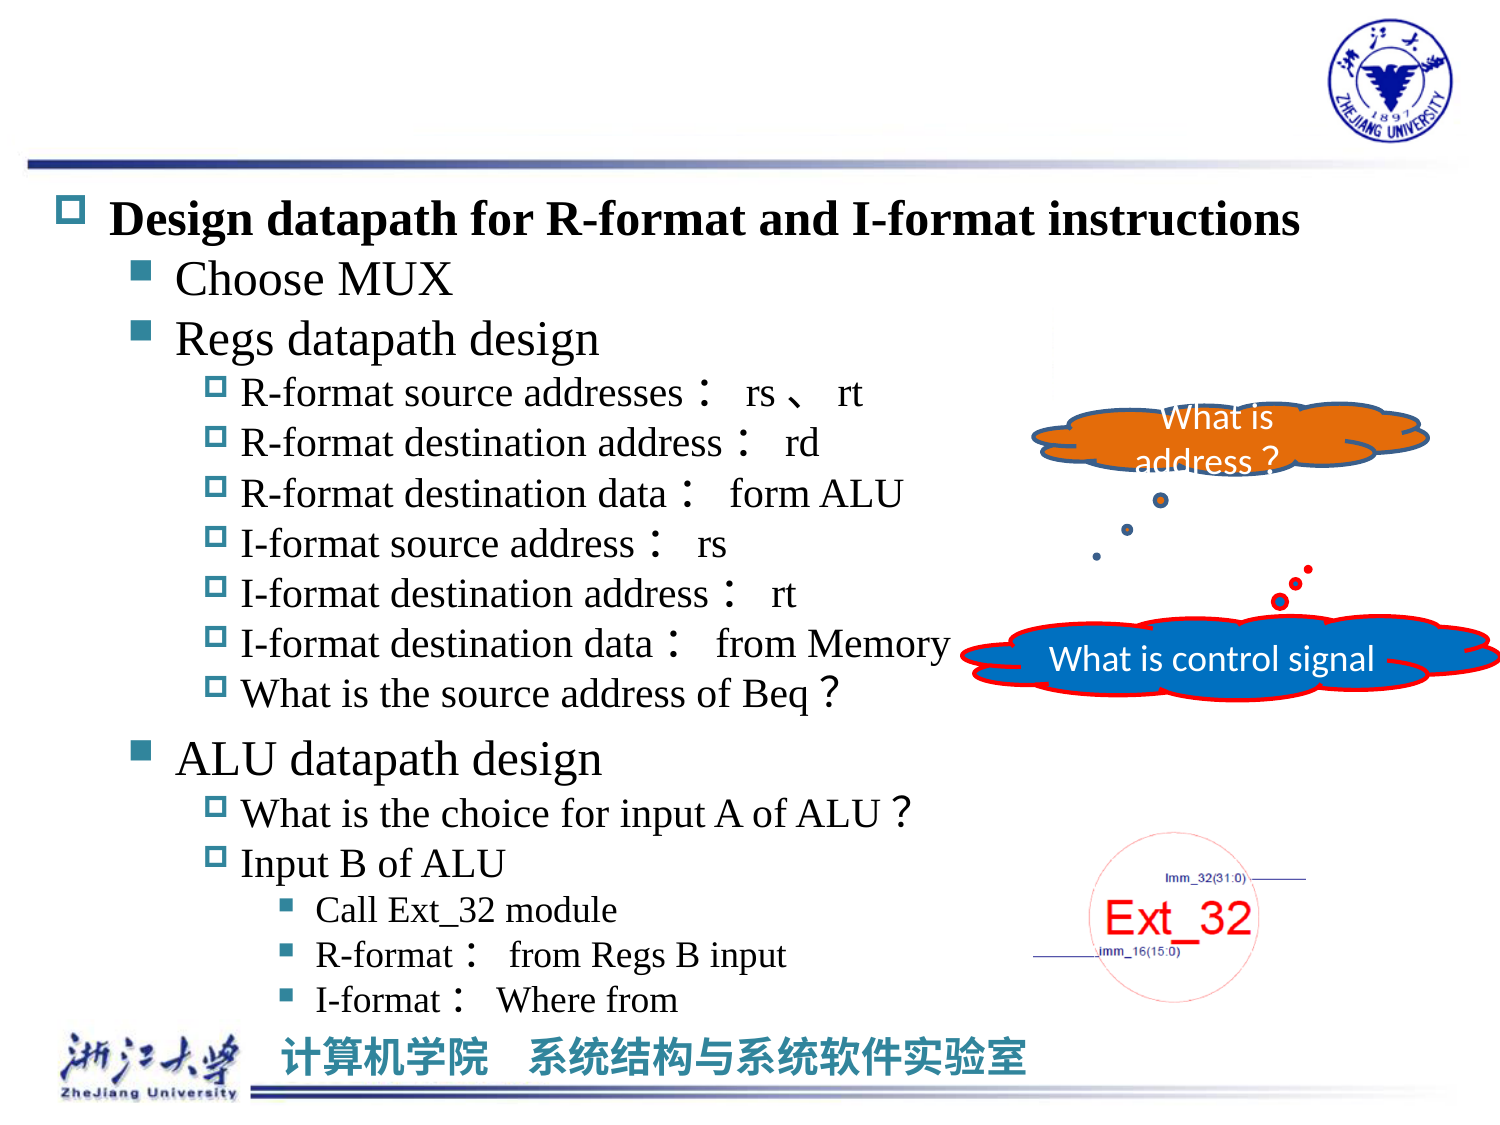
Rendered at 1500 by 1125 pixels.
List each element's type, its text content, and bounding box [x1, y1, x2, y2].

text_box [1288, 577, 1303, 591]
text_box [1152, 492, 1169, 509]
text_box What is address？ [1031, 401, 1430, 477]
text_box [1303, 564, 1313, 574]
list Design datapath for R-format and I-format instructions Choose MUX Regs datapath design R-format source addresses：rs、rt R-format destination address：rd R-format destination data：form ALU I-format source address：rs I-format destination address：rt I-format destination data：from Memory What is the source address of Beq？ ALU datapath design What is the choice for input A of ALU？ Input B of ALU Call Ext_32 module R-format：from Regs B input I-format：Where from [37, 177, 1500, 1035]
text_box What is control signal [960, 613, 1500, 703]
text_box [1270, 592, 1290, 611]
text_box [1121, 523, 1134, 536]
picture [7, 0, 1493, 1125]
picture [1033, 813, 1306, 1011]
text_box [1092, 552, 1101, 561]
